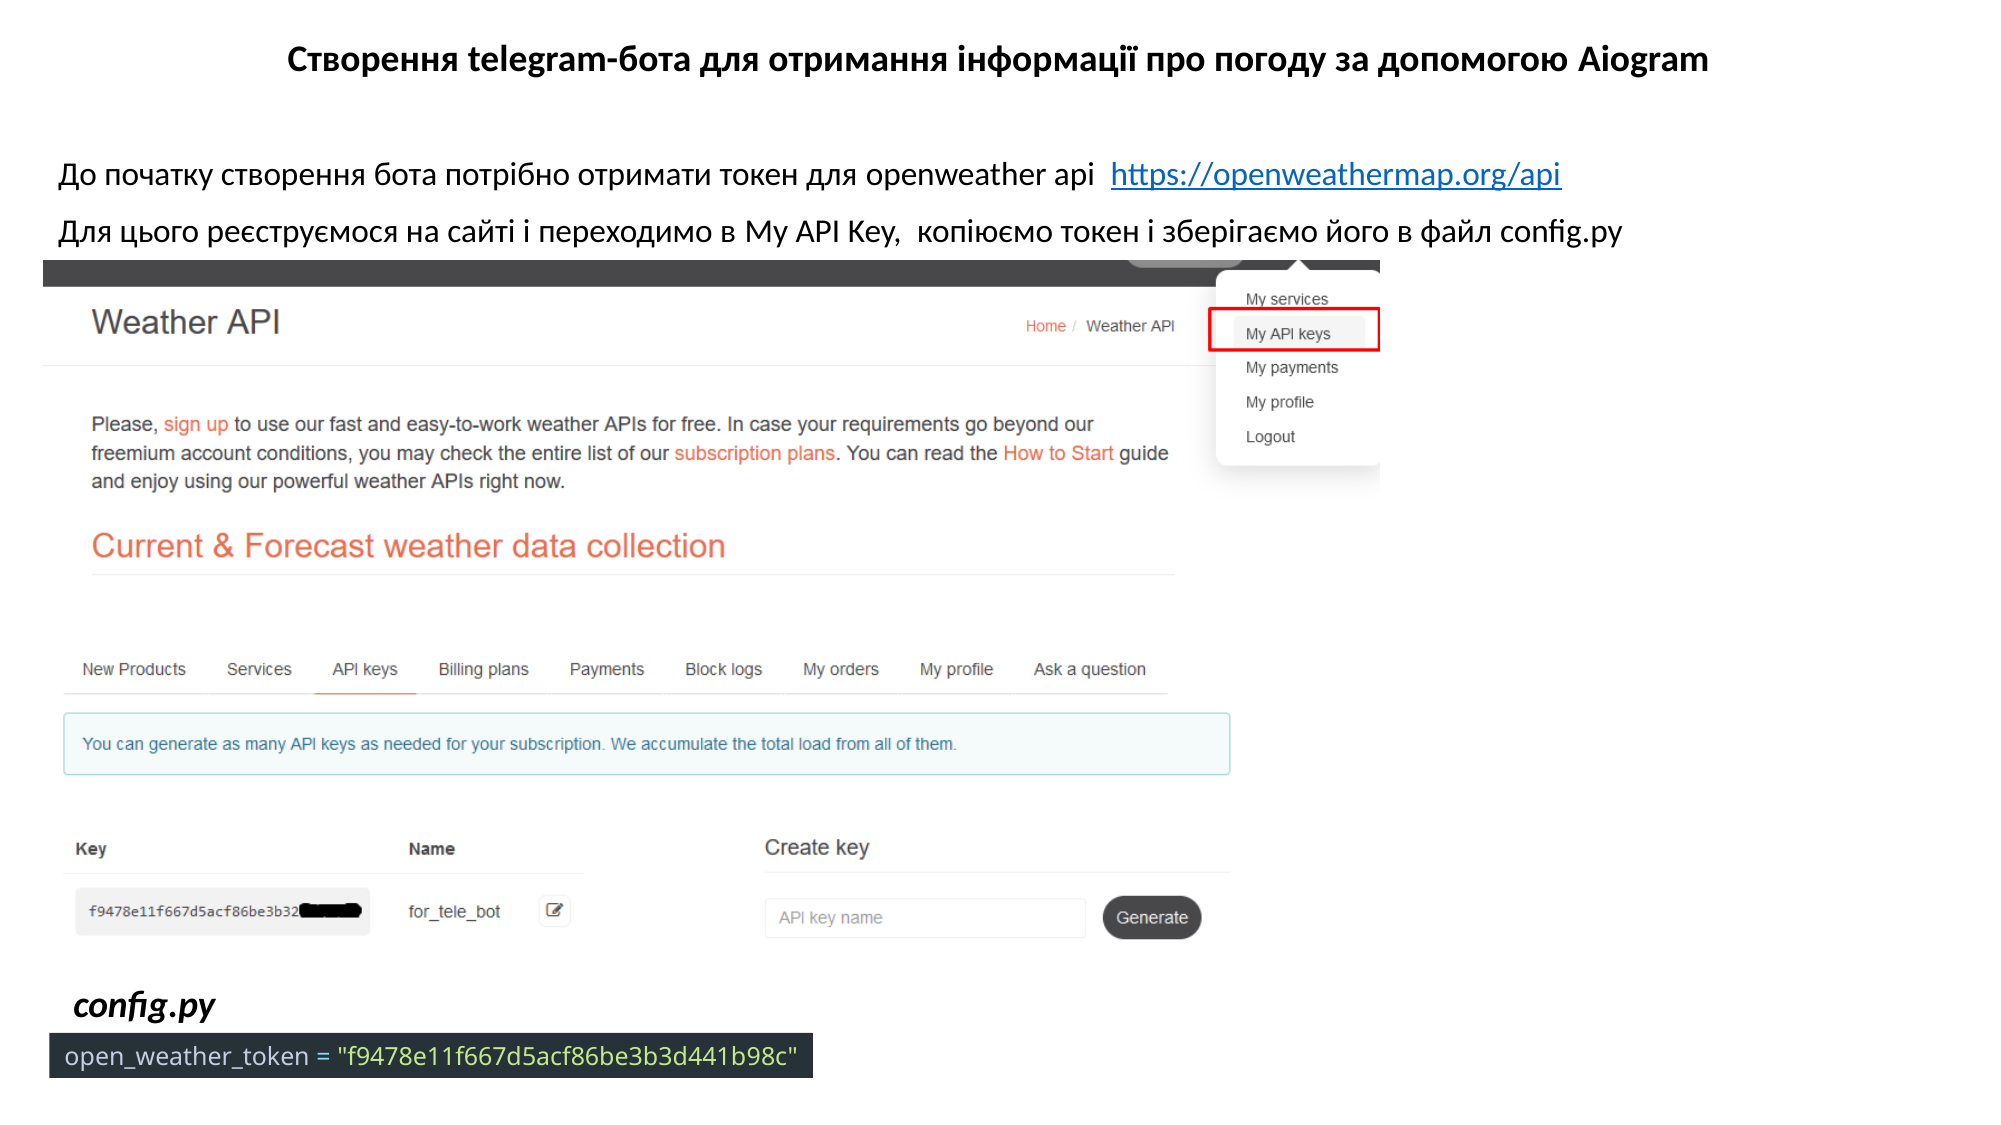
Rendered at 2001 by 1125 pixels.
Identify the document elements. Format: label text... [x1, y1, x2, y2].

picture [43, 260, 1380, 629]
list Створення telegram-бота для отримання інформації про погоду за допомогою Aiogram До початку створення бота потрібно отримати токен для openweather api https://openweathermap.org/api Для цього реєструємося на сайті і переходимо в My API Key, копіюємо токен і зберігаємо його в файл config.py [43, 31, 1955, 1079]
text_box config.py [58, 972, 231, 1032]
picture [43, 639, 1251, 949]
text_box open_weather_token = "f9478e11f667d5acf86be3b3d441b98c" [49, 1032, 814, 1078]
